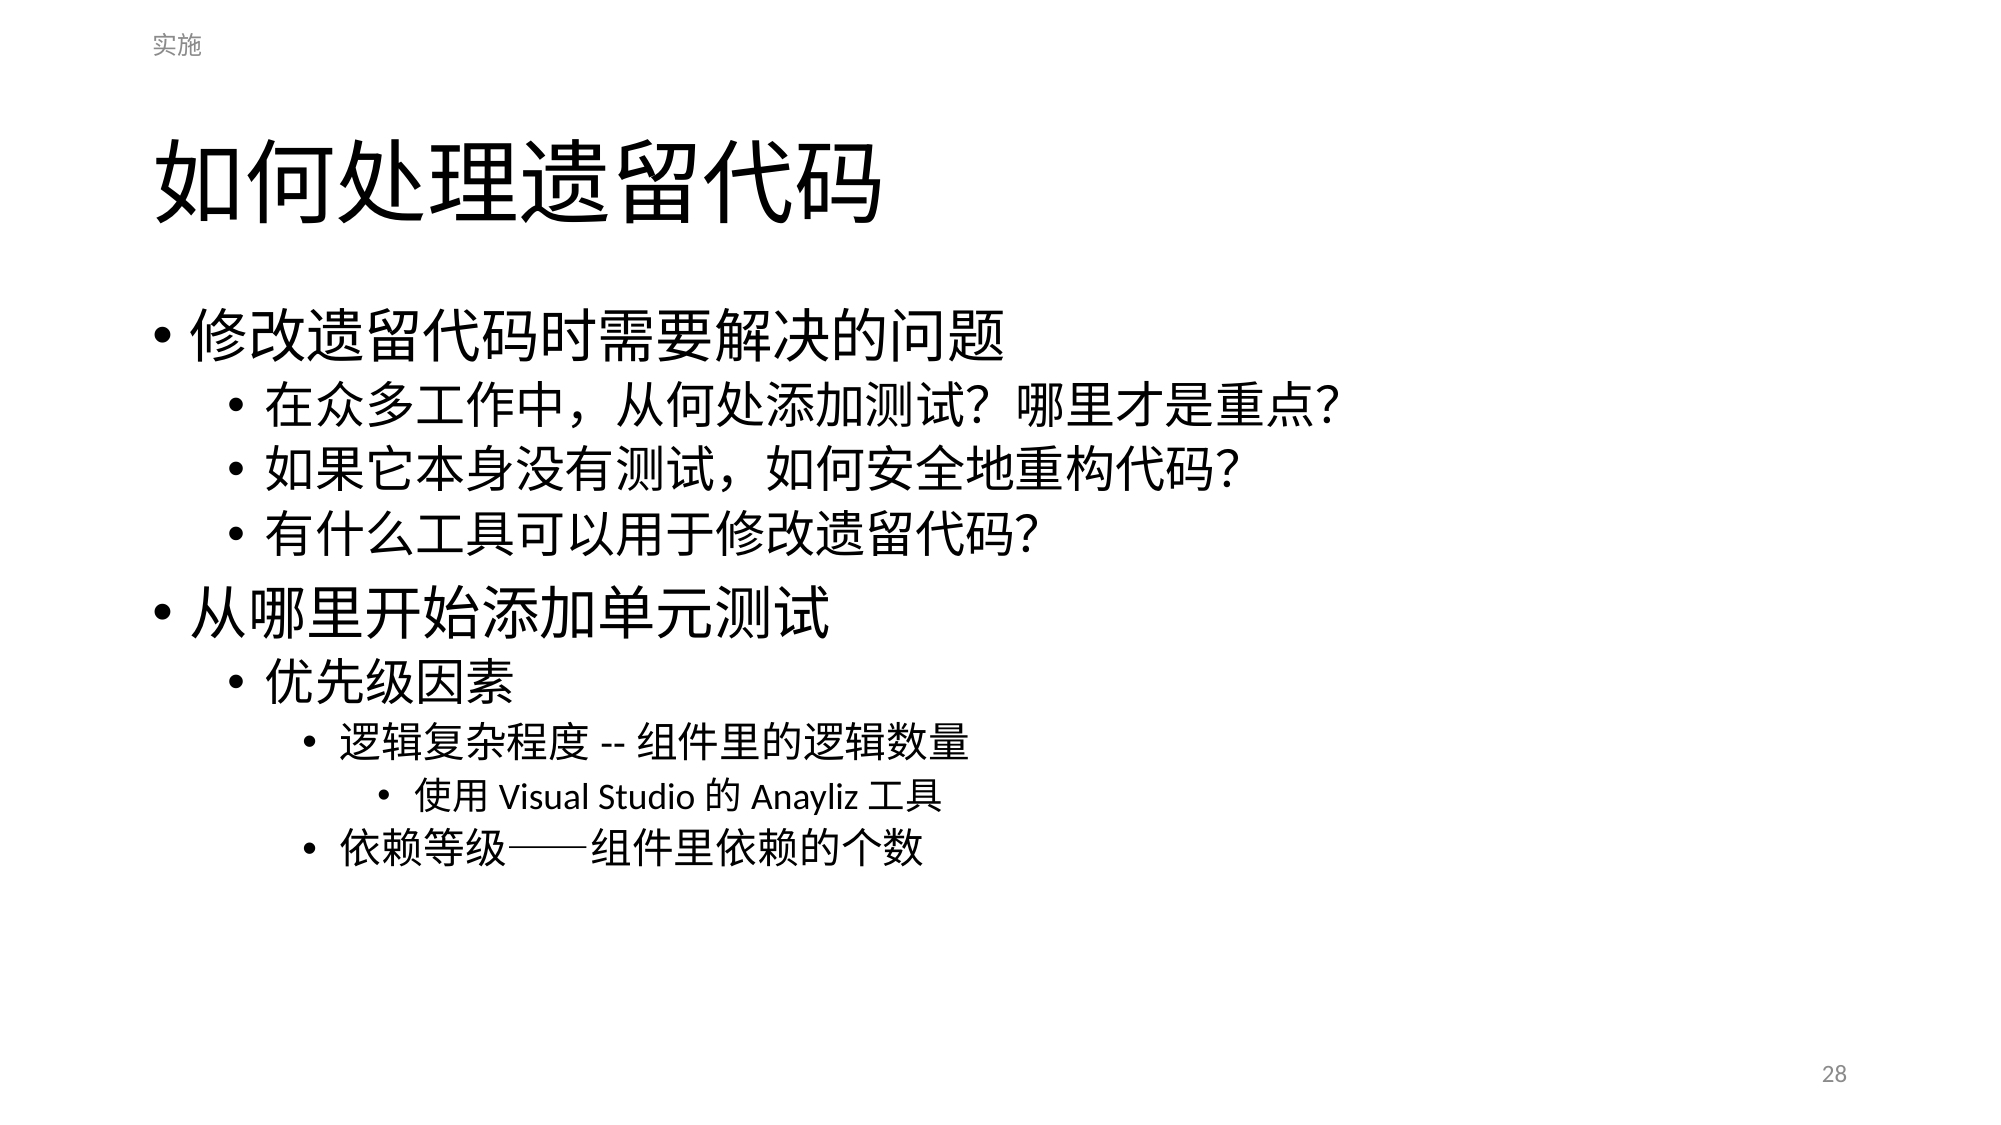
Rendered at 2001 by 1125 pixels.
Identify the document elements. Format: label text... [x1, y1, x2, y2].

slide_number 28 [1412, 1042, 1863, 1103]
title 如何处理遗留代码 [137, 78, 1863, 296]
footer 实施 [137, 15, 813, 75]
list 修改遗留代码时需要解决的问题 在众多工作中，从何处添加测试？哪里才是重点？ 如果它本身没有测试，如何安全地重构代码？ 有什么工具可以用于修改遗留代码？ 从哪里开始添加单元测试 优先级因素 逻辑复杂程度--组件里的逻辑数量 使用Visual Studio的Anayliz工具 依赖等级——组件里依赖的个数 [137, 299, 1863, 1014]
